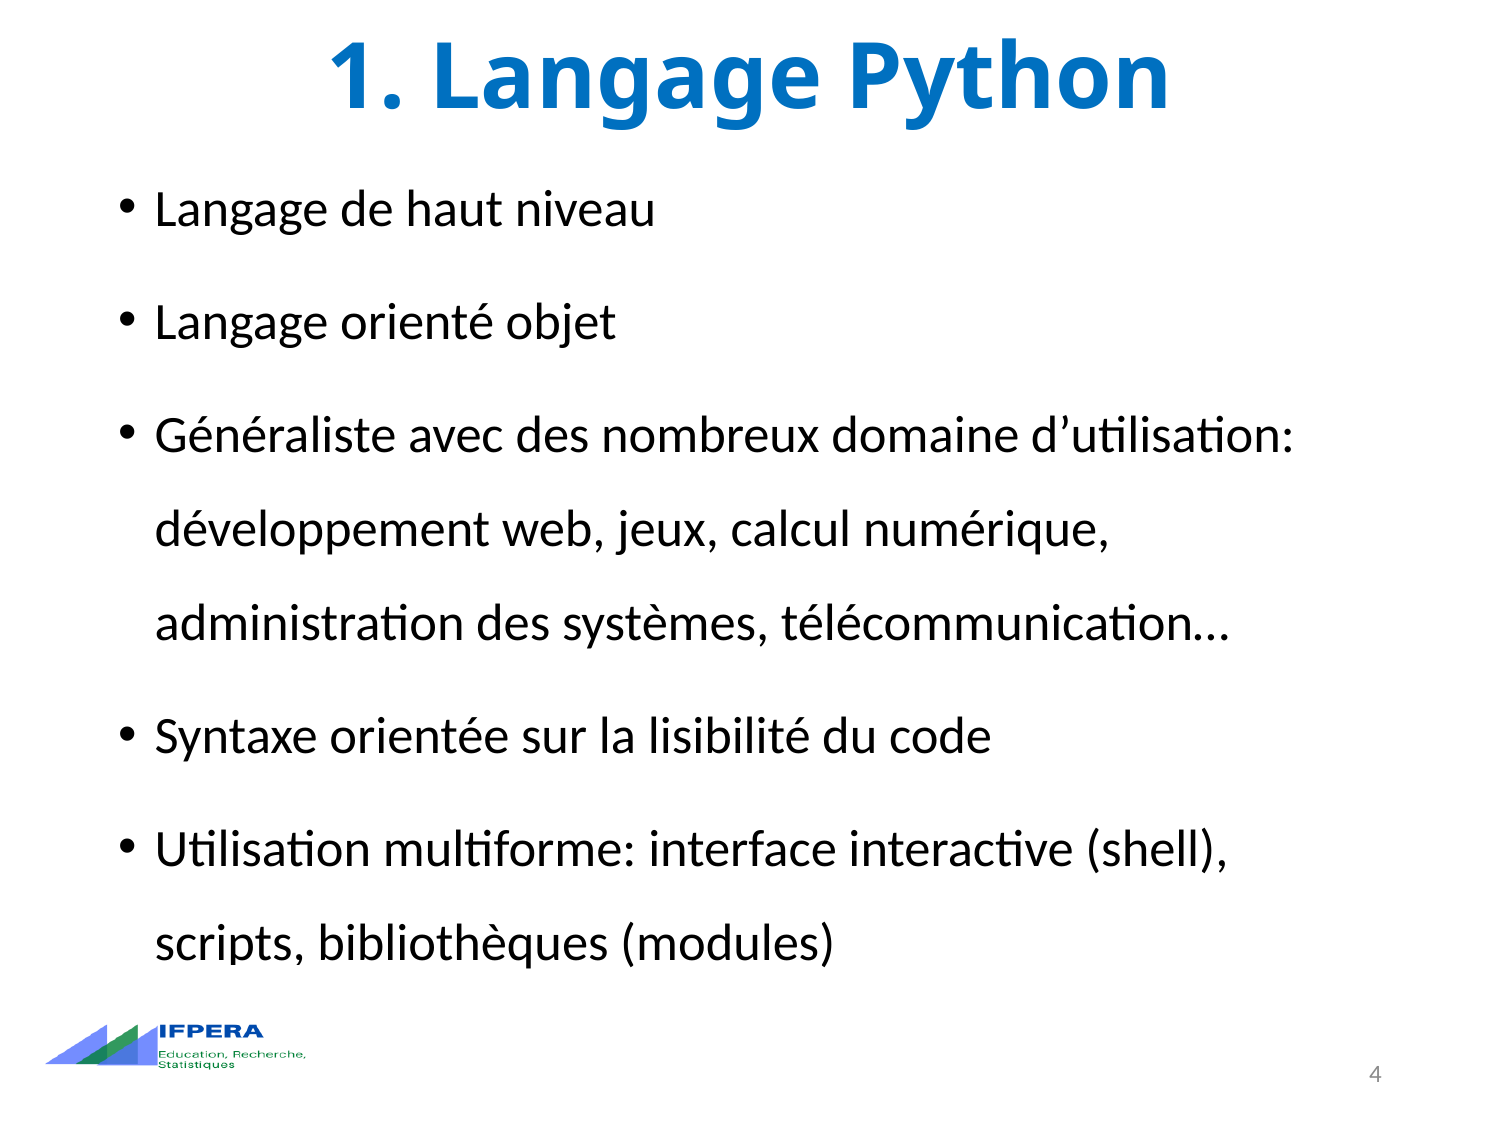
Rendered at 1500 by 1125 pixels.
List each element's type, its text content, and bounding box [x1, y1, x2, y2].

list Langage de haut niveau Langage orienté objet Généraliste avec des nombreux domaine d’utilisation: développement web, jeux, calcul numérique, administration des systèmes, télécommunication… Syntaxe orientée sur la lisibilité du code Utilisation multiforme: interface interactive (shell), scripts, bibliothèques (modules) [103, 134, 1397, 987]
slide_number 4 [1059, 1042, 1397, 1103]
title 1. Langage Python [103, 1, 1397, 134]
picture [0, 965, 446, 1125]
